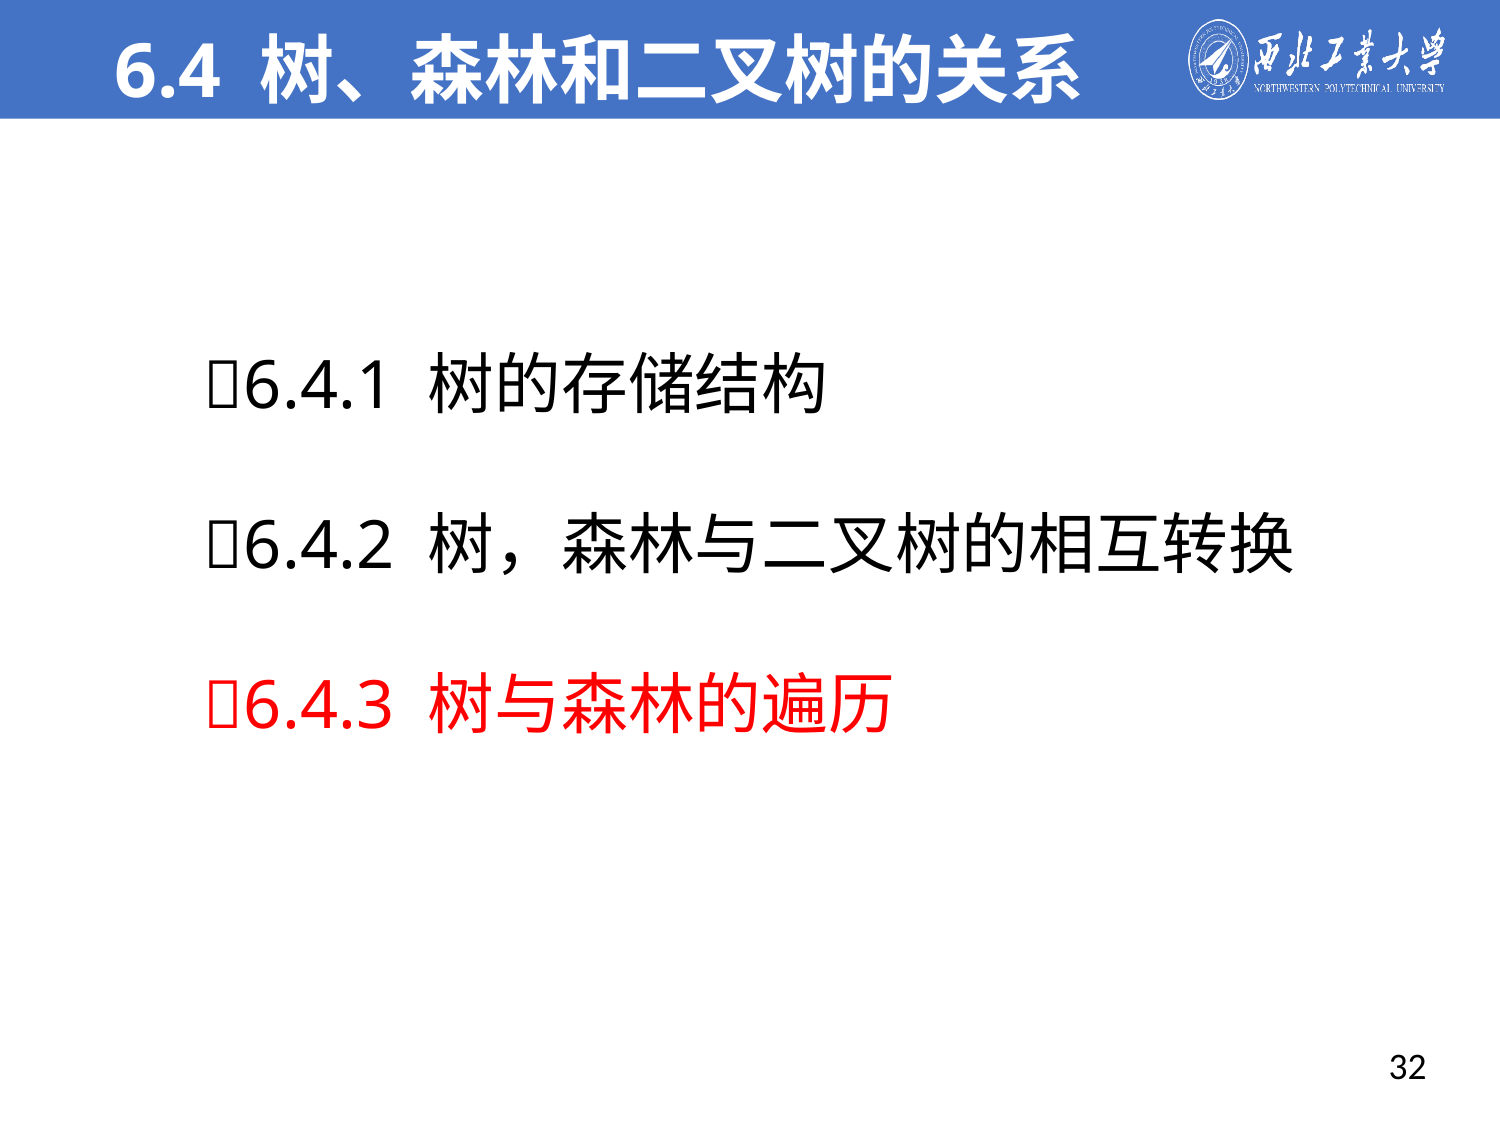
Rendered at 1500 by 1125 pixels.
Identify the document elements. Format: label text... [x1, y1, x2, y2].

text_box 6.4 树、森林和二叉树的关系 [99, 14, 1500, 120]
text_box [1373, 1034, 1500, 1095]
text_box 6.4.1 树的存储结构 6.4.2 树，森林与二叉树的相互转换 6.4.3 树与森林的遍历 [189, 334, 1311, 749]
